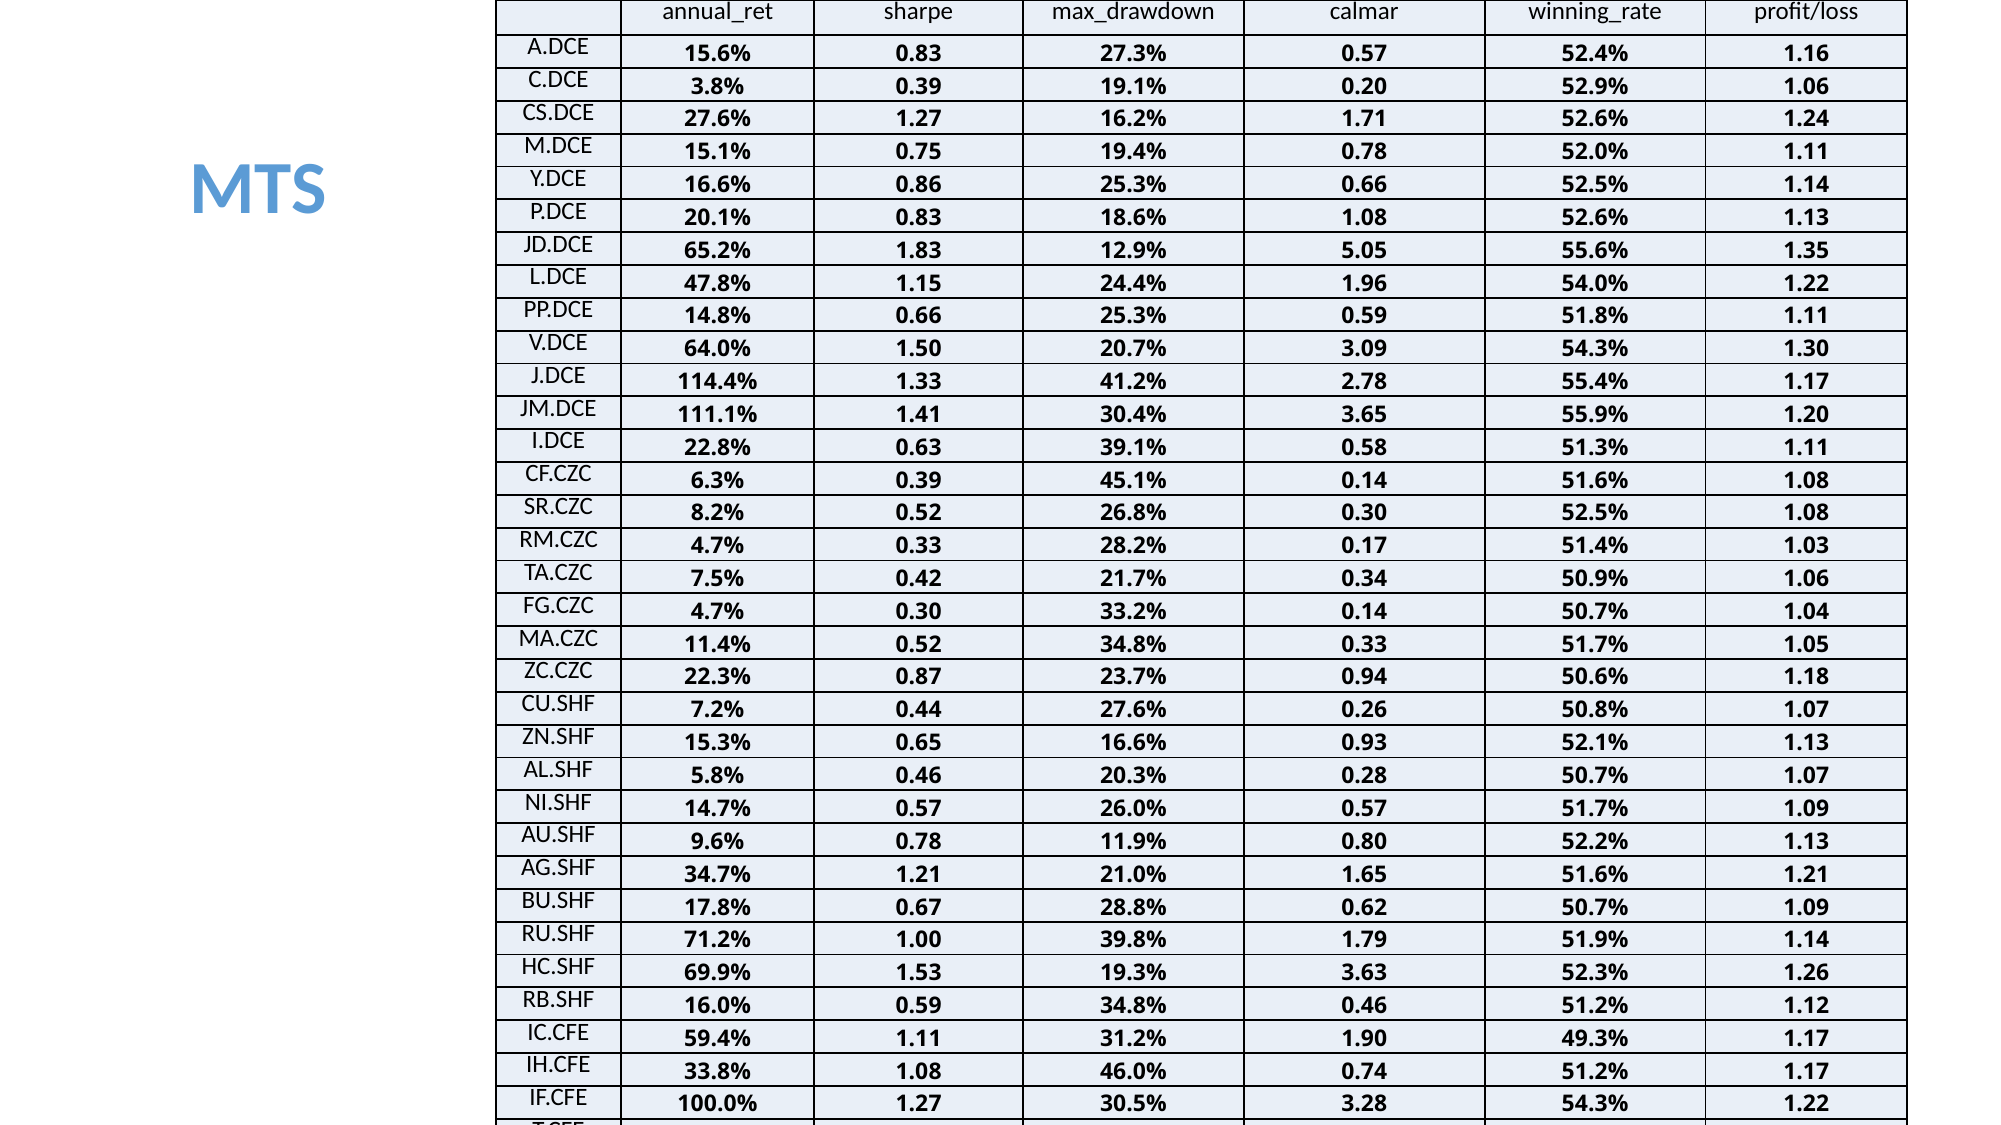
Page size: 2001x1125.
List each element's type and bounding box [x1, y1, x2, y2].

table_cell [1706, 758, 1906, 789]
table_cell [497, 529, 620, 560]
table_cell [1486, 988, 1705, 1019]
table_cell [1486, 660, 1705, 691]
table_cell [622, 332, 813, 363]
table_cell [1245, 364, 1484, 395]
table_cell [1486, 529, 1705, 560]
table_cell [622, 397, 813, 428]
table_cell [1245, 233, 1484, 264]
table_cell [622, 955, 813, 986]
table_cell [815, 561, 1022, 592]
table_cell [1486, 627, 1705, 658]
table_cell [1706, 955, 1906, 986]
table_cell [1706, 857, 1906, 888]
table_cell [1245, 627, 1484, 658]
table_cell [815, 299, 1022, 330]
table_cell [1245, 561, 1484, 592]
table_cell [815, 1054, 1022, 1085]
table_cell [815, 430, 1022, 461]
table_cell [622, 69, 813, 100]
table_cell [1024, 824, 1243, 855]
table_cell [1486, 1021, 1705, 1052]
table_cell [815, 496, 1022, 527]
table_cell [497, 332, 620, 363]
table_cell [1486, 167, 1705, 198]
table_cell [1486, 364, 1705, 395]
table_cell [815, 69, 1022, 100]
table_cell [622, 923, 813, 954]
table_cell [815, 463, 1022, 494]
table_cell [1706, 660, 1906, 691]
table_cell [497, 726, 620, 757]
table_cell [622, 824, 813, 855]
table_cell [1706, 102, 1906, 133]
table_cell [1706, 726, 1906, 757]
table_cell [815, 1087, 1022, 1118]
table_cell [622, 1021, 813, 1052]
table_cell [1024, 135, 1243, 166]
table_cell [622, 988, 813, 1019]
table_cell [1706, 332, 1906, 363]
table_cell [1245, 167, 1484, 198]
table_cell [497, 299, 620, 330]
table_cell [1706, 299, 1906, 330]
table_cell [815, 890, 1022, 921]
table_cell [1245, 1120, 1484, 1125]
table_cell [1486, 594, 1705, 625]
table_cell [497, 102, 620, 131]
table_cell [644, 135, 813, 166]
table_cell [622, 693, 813, 724]
table_cell [622, 857, 813, 888]
table_cell [1486, 332, 1705, 363]
table_cell [497, 397, 620, 428]
table_cell [1024, 857, 1243, 888]
table_cell [1245, 955, 1484, 986]
table_cell [497, 496, 620, 527]
table_cell [622, 266, 813, 297]
table_cell [815, 988, 1022, 1019]
table_cell [622, 791, 813, 822]
table_cell [1024, 299, 1243, 330]
table_cell [1486, 69, 1705, 100]
table_cell [1024, 430, 1243, 461]
table_cell [497, 430, 620, 461]
table_cell [1245, 397, 1484, 428]
table_cell [497, 857, 620, 888]
table_cell [1024, 364, 1243, 395]
table_cell [497, 266, 620, 297]
table_cell [1024, 266, 1243, 297]
table_cell [1486, 397, 1705, 428]
table_cell [1706, 69, 1906, 100]
table_header [622, 1, 813, 34]
table_header [1486, 1, 1705, 34]
table_cell [1706, 364, 1906, 395]
table_cell [1706, 594, 1906, 625]
table_cell [497, 463, 620, 494]
table_cell [497, 955, 620, 986]
table_cell [815, 758, 1022, 789]
table_cell [815, 332, 1022, 363]
table_cell [815, 923, 1022, 954]
table_cell [1245, 102, 1484, 133]
table_cell [1706, 627, 1906, 658]
table_cell [815, 627, 1022, 658]
table_cell [622, 364, 813, 395]
table_cell [1024, 1054, 1243, 1085]
table_cell [815, 200, 1022, 231]
table_cell [1245, 890, 1484, 921]
table_cell [815, 824, 1022, 855]
table_cell [1706, 463, 1906, 494]
table_cell [1486, 561, 1705, 592]
table_cell [1024, 397, 1243, 428]
table_cell [1245, 758, 1484, 789]
table_cell [1706, 167, 1906, 198]
table_cell [1024, 988, 1243, 1019]
table_cell [622, 529, 813, 560]
table_cell [1245, 463, 1484, 494]
table_cell [1706, 1120, 1906, 1125]
text_box [0, 131, 644, 237]
table_cell [1024, 102, 1243, 133]
table_cell [1486, 1054, 1705, 1085]
table_cell [815, 791, 1022, 822]
table_cell [1245, 496, 1484, 527]
table_cell [1486, 923, 1705, 954]
table_cell [1706, 397, 1906, 428]
table_cell [1486, 36, 1705, 67]
table_cell [1706, 529, 1906, 560]
table_header [497, 1, 620, 34]
table_cell [1245, 299, 1484, 330]
table_cell [497, 561, 620, 592]
table_cell [1486, 496, 1705, 527]
table_cell [815, 233, 1022, 264]
table_cell [1706, 430, 1906, 461]
table_cell [622, 1120, 813, 1125]
table_cell [497, 1054, 620, 1085]
table_cell [1486, 200, 1705, 231]
table_cell [1024, 923, 1243, 954]
table_cell [1486, 1120, 1705, 1125]
table_cell [1024, 890, 1243, 921]
table_cell [1245, 594, 1484, 625]
table_cell [497, 758, 620, 789]
table_cell [1486, 233, 1705, 264]
table_cell [1706, 1021, 1906, 1052]
table_cell [1706, 824, 1906, 855]
table_cell [1706, 233, 1906, 264]
table_cell [622, 233, 813, 264]
table_cell [1024, 233, 1243, 264]
table_cell [1486, 890, 1705, 921]
table_cell [1486, 430, 1705, 461]
table_cell [1706, 988, 1906, 1019]
table_cell [497, 36, 620, 67]
table_cell [815, 660, 1022, 691]
table_cell [1024, 36, 1243, 67]
table_cell [1486, 102, 1705, 133]
table_cell [1486, 824, 1705, 855]
table_cell [1245, 36, 1484, 67]
table_cell [815, 102, 1022, 133]
table_cell [1024, 627, 1243, 658]
table_cell [622, 561, 813, 592]
table_cell [497, 824, 620, 855]
table_cell [1245, 1054, 1484, 1085]
table_cell [1245, 923, 1484, 954]
table_cell [622, 102, 813, 133]
table_cell [815, 857, 1022, 888]
table_cell [497, 693, 620, 724]
table_cell [1245, 332, 1484, 363]
table_cell [622, 627, 813, 658]
table_cell [622, 463, 813, 494]
table_cell [1486, 135, 1705, 166]
table_cell [1245, 660, 1484, 691]
table_cell [1706, 1087, 1906, 1118]
table_cell [497, 1087, 620, 1118]
table_cell [1024, 1120, 1243, 1125]
table_cell [1245, 266, 1484, 297]
table_header [1024, 1, 1243, 34]
table_cell [1024, 332, 1243, 363]
table_cell [1024, 1087, 1243, 1118]
table_cell [815, 955, 1022, 986]
table_cell [815, 167, 1022, 198]
table_cell [1706, 36, 1906, 67]
table_cell [815, 1021, 1022, 1052]
table_cell [622, 660, 813, 691]
table_cell [1486, 791, 1705, 822]
table_cell [815, 726, 1022, 757]
table_cell [815, 135, 1022, 166]
table_cell [815, 594, 1022, 625]
table_header [1706, 1, 1906, 34]
table_cell [1245, 857, 1484, 888]
table_cell [497, 594, 620, 625]
table_cell [1486, 955, 1705, 986]
table_cell [497, 660, 620, 691]
table_cell [1245, 135, 1484, 166]
table_cell [815, 693, 1022, 724]
table_cell [1706, 923, 1906, 954]
table_cell [1024, 955, 1243, 986]
table_cell [1706, 135, 1906, 166]
table_cell [1245, 791, 1484, 822]
table_cell [622, 726, 813, 757]
table_cell [497, 988, 620, 1019]
table_cell [1245, 200, 1484, 231]
table_cell [1024, 496, 1243, 527]
table_cell [1024, 726, 1243, 757]
table_cell [1245, 1021, 1484, 1052]
table_cell [815, 1120, 1022, 1125]
table_cell [1486, 266, 1705, 297]
table_cell [1486, 693, 1705, 724]
table_cell [815, 266, 1022, 297]
table_cell [1024, 594, 1243, 625]
table_cell [622, 890, 813, 921]
table_cell [1024, 561, 1243, 592]
table_cell [1706, 496, 1906, 527]
table_cell [815, 529, 1022, 560]
table_cell [622, 496, 813, 527]
table_cell [1024, 200, 1243, 231]
table_cell [1024, 758, 1243, 789]
table_cell [1706, 266, 1906, 297]
table_cell [1706, 791, 1906, 822]
table_cell [1486, 299, 1705, 330]
table_cell [644, 200, 813, 231]
table_cell [1024, 1021, 1243, 1052]
table_cell [622, 430, 813, 461]
table_cell [815, 397, 1022, 428]
table_cell [1245, 529, 1484, 560]
table_cell [644, 167, 813, 198]
table_cell [1245, 430, 1484, 461]
table_cell [1486, 463, 1705, 494]
table_cell [497, 1021, 620, 1052]
table_cell [497, 923, 620, 954]
table_cell [1486, 1087, 1705, 1118]
table_cell [1024, 529, 1243, 560]
table_cell [1486, 726, 1705, 757]
table_cell [622, 594, 813, 625]
table_cell [622, 1054, 813, 1085]
table_cell [622, 1087, 813, 1118]
table_cell [622, 758, 813, 789]
table_cell [1245, 69, 1484, 100]
table_cell [1486, 857, 1705, 888]
table_cell [622, 36, 813, 67]
table_cell [1706, 561, 1906, 592]
table_cell [1245, 1087, 1484, 1118]
table_cell [1024, 660, 1243, 691]
table_cell [497, 237, 620, 264]
table_cell [1245, 693, 1484, 724]
table_cell [497, 69, 620, 100]
table_cell [497, 364, 620, 395]
table_cell [622, 299, 813, 330]
table_cell [1706, 200, 1906, 231]
table_cell [497, 627, 620, 658]
table_cell [1024, 69, 1243, 100]
table_header [815, 1, 1022, 34]
table_cell [1024, 167, 1243, 198]
table_cell [1706, 693, 1906, 724]
table_cell [815, 36, 1022, 67]
table_cell [1245, 726, 1484, 757]
table_cell [497, 1120, 620, 1125]
table_header [1245, 1, 1484, 34]
table_cell [1024, 463, 1243, 494]
table_cell [1706, 890, 1906, 921]
table_cell [1245, 988, 1484, 1019]
table_cell [1245, 824, 1484, 855]
table_cell [1024, 693, 1243, 724]
table_cell [1024, 791, 1243, 822]
table_cell [1706, 1054, 1906, 1085]
table_cell [497, 791, 620, 822]
table_cell [1486, 758, 1705, 789]
table_cell [815, 364, 1022, 395]
table_cell [497, 890, 620, 921]
